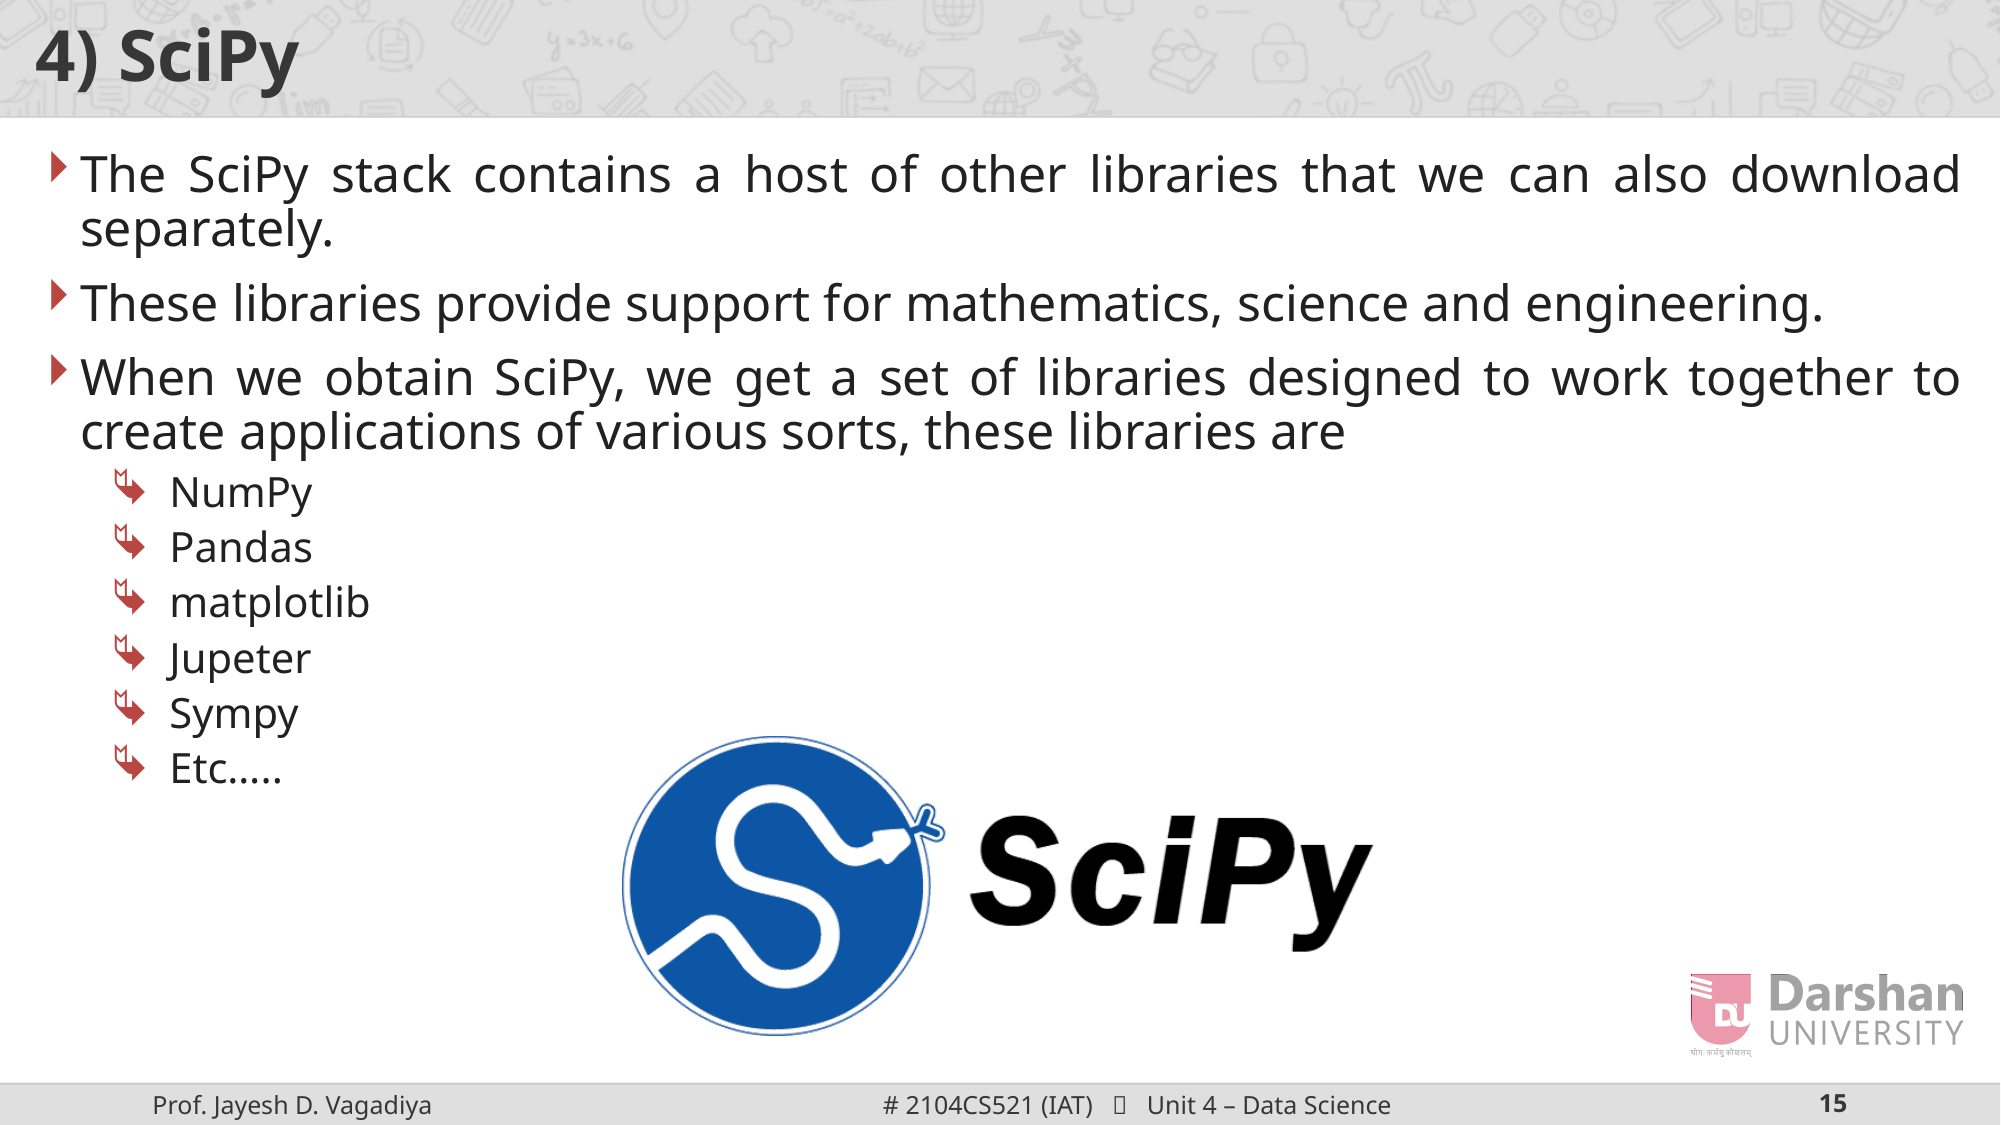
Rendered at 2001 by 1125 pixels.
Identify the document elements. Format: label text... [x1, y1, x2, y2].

picture [622, 736, 1378, 1036]
list The SciPy stack contains a host of other libraries that we can also download separately. These libraries provide support for mathematics, science and engineering. When we obtain SciPy, we get a set of libraries designed to work together to create applications of various sorts, these libraries are NumPy Pandas matplotlib Jupeter Sympy Etc….. [21, 141, 1979, 1057]
title 4) SciPy [0, 0, 2000, 117]
